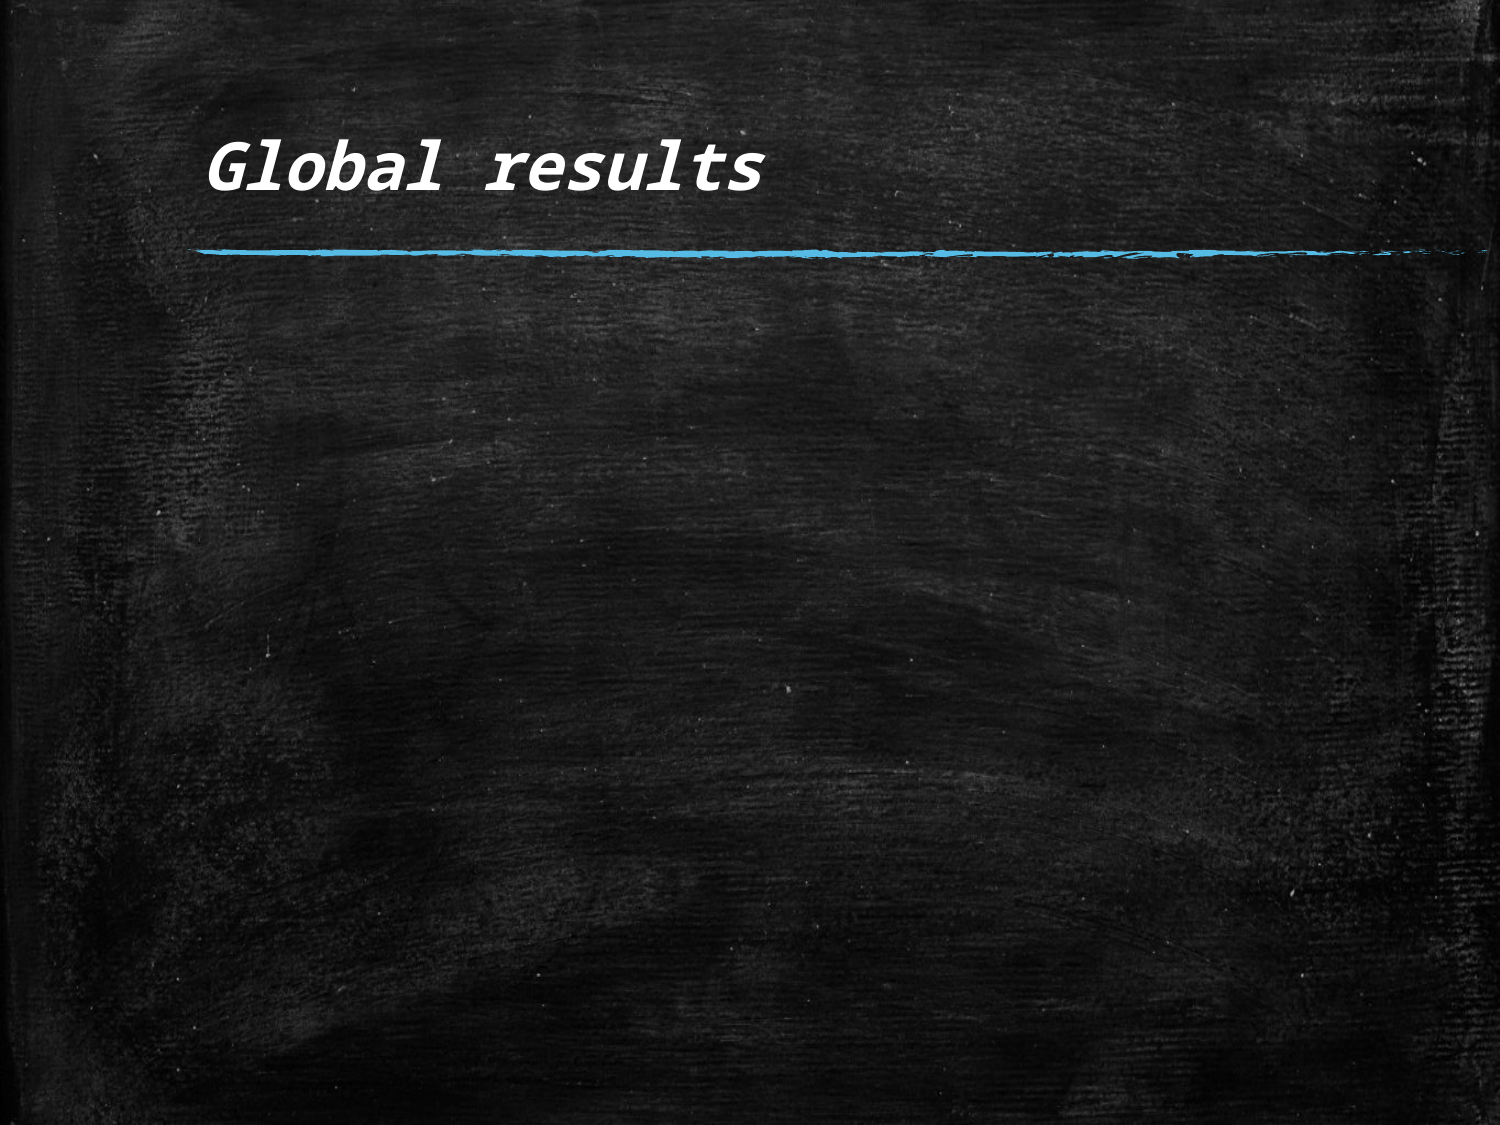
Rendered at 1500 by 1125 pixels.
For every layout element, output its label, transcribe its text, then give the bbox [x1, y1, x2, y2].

title Global results [187, 45, 1313, 213]
